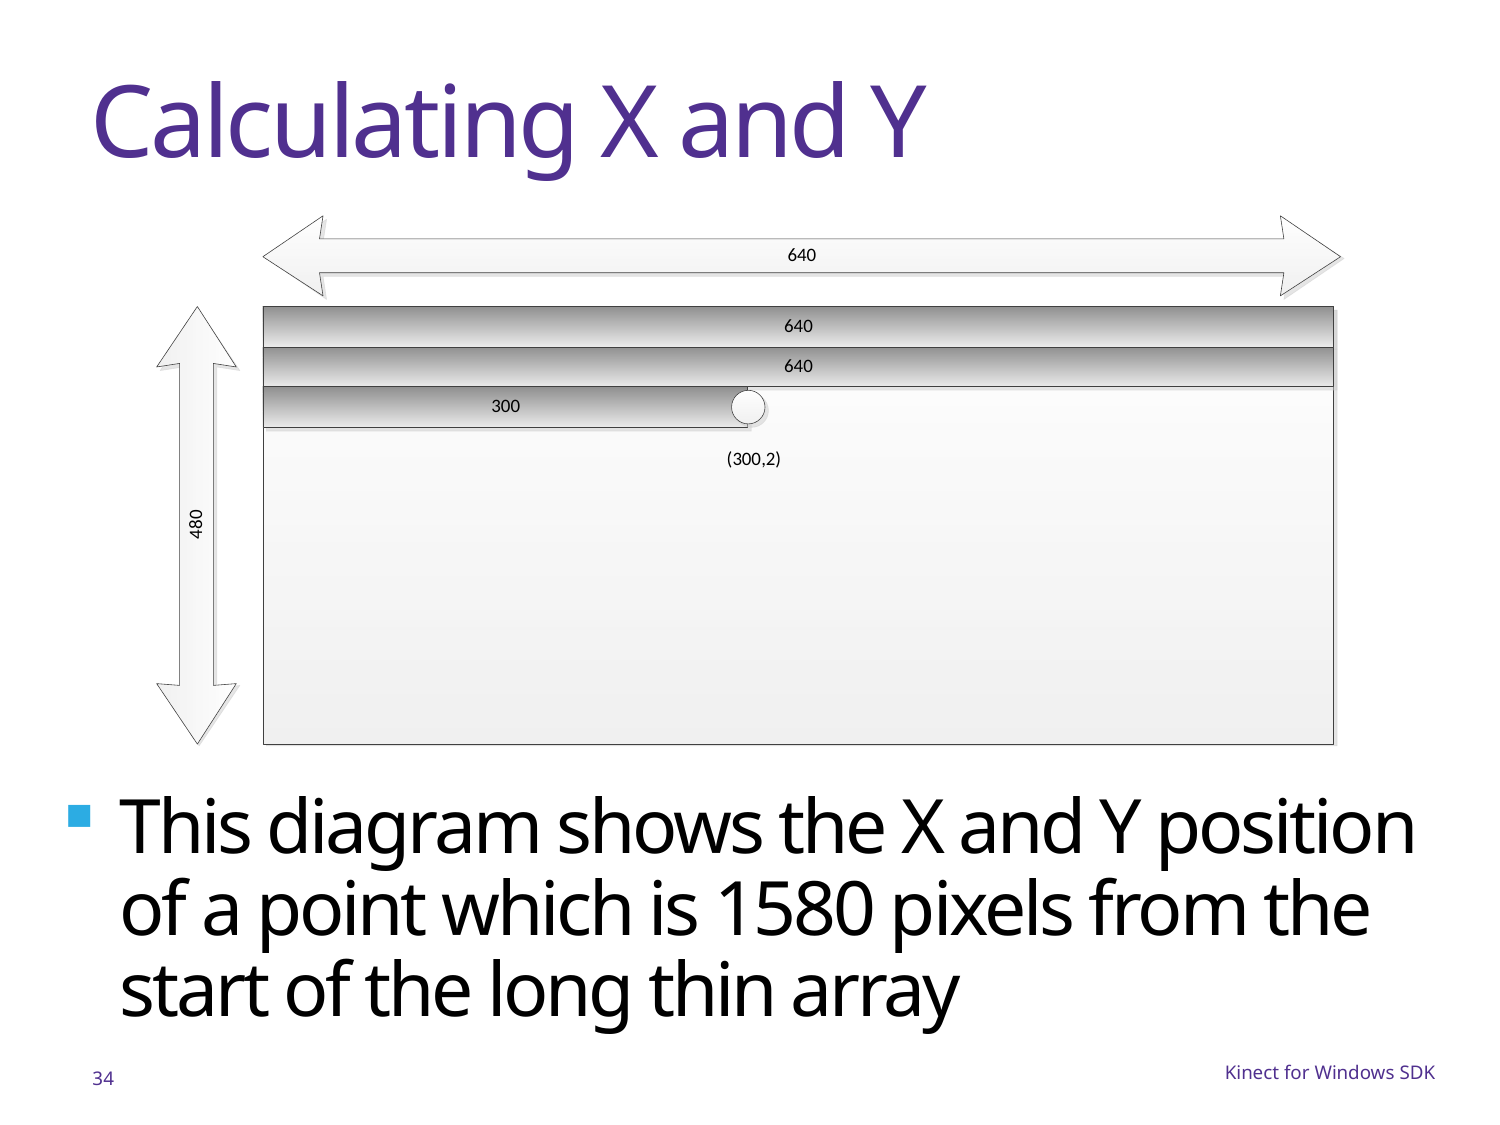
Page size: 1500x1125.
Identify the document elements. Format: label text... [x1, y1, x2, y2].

list This diagram shows the X and Y position of a point which is 1580 pixels from the start of the long thin array [62, 789, 1435, 1035]
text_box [152, 211, 1348, 751]
slide_number 34 [0, 1053, 114, 1107]
title Calculating X and Y [90, 70, 1463, 180]
